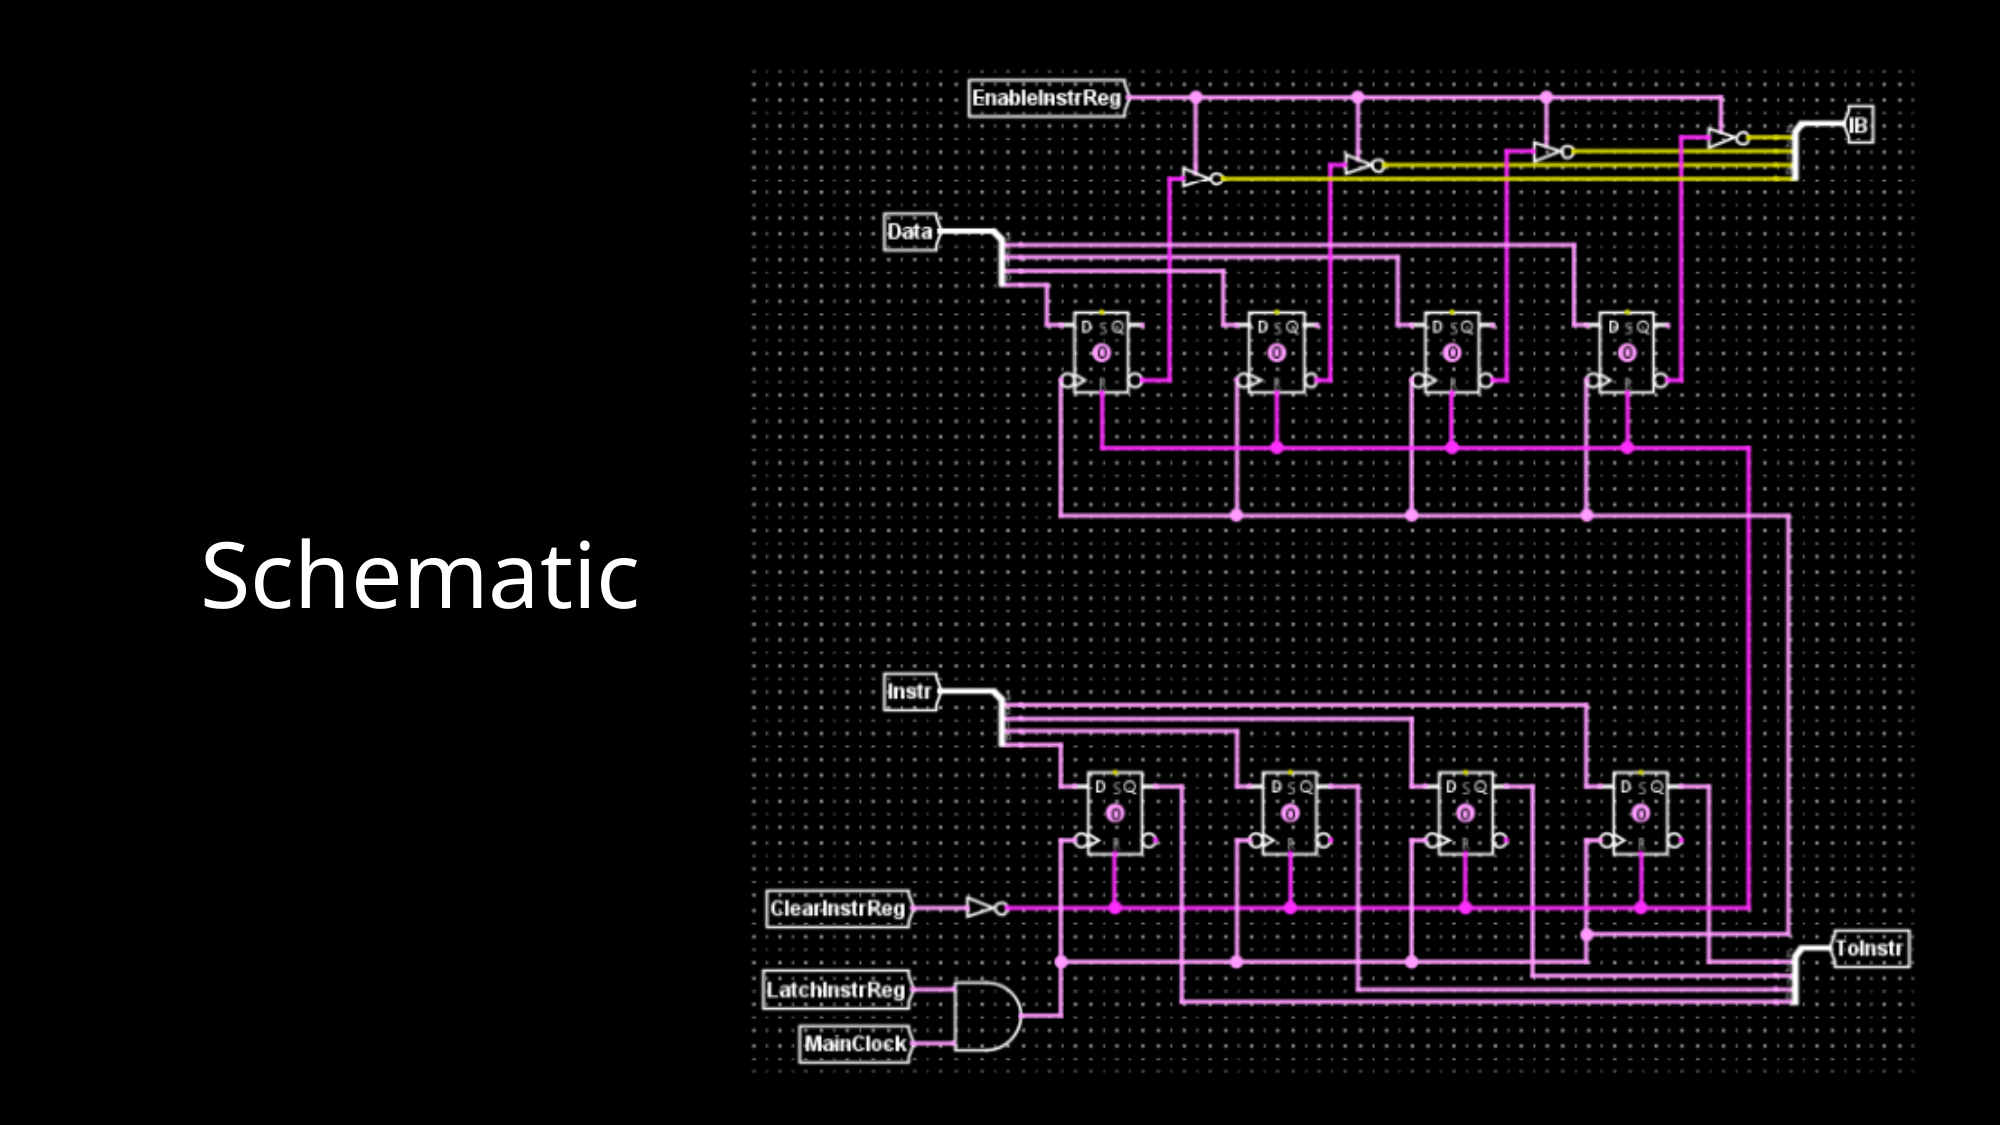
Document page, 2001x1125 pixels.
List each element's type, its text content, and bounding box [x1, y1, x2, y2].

title Schematic [95, 470, 746, 688]
picture [746, 59, 1917, 1075]
